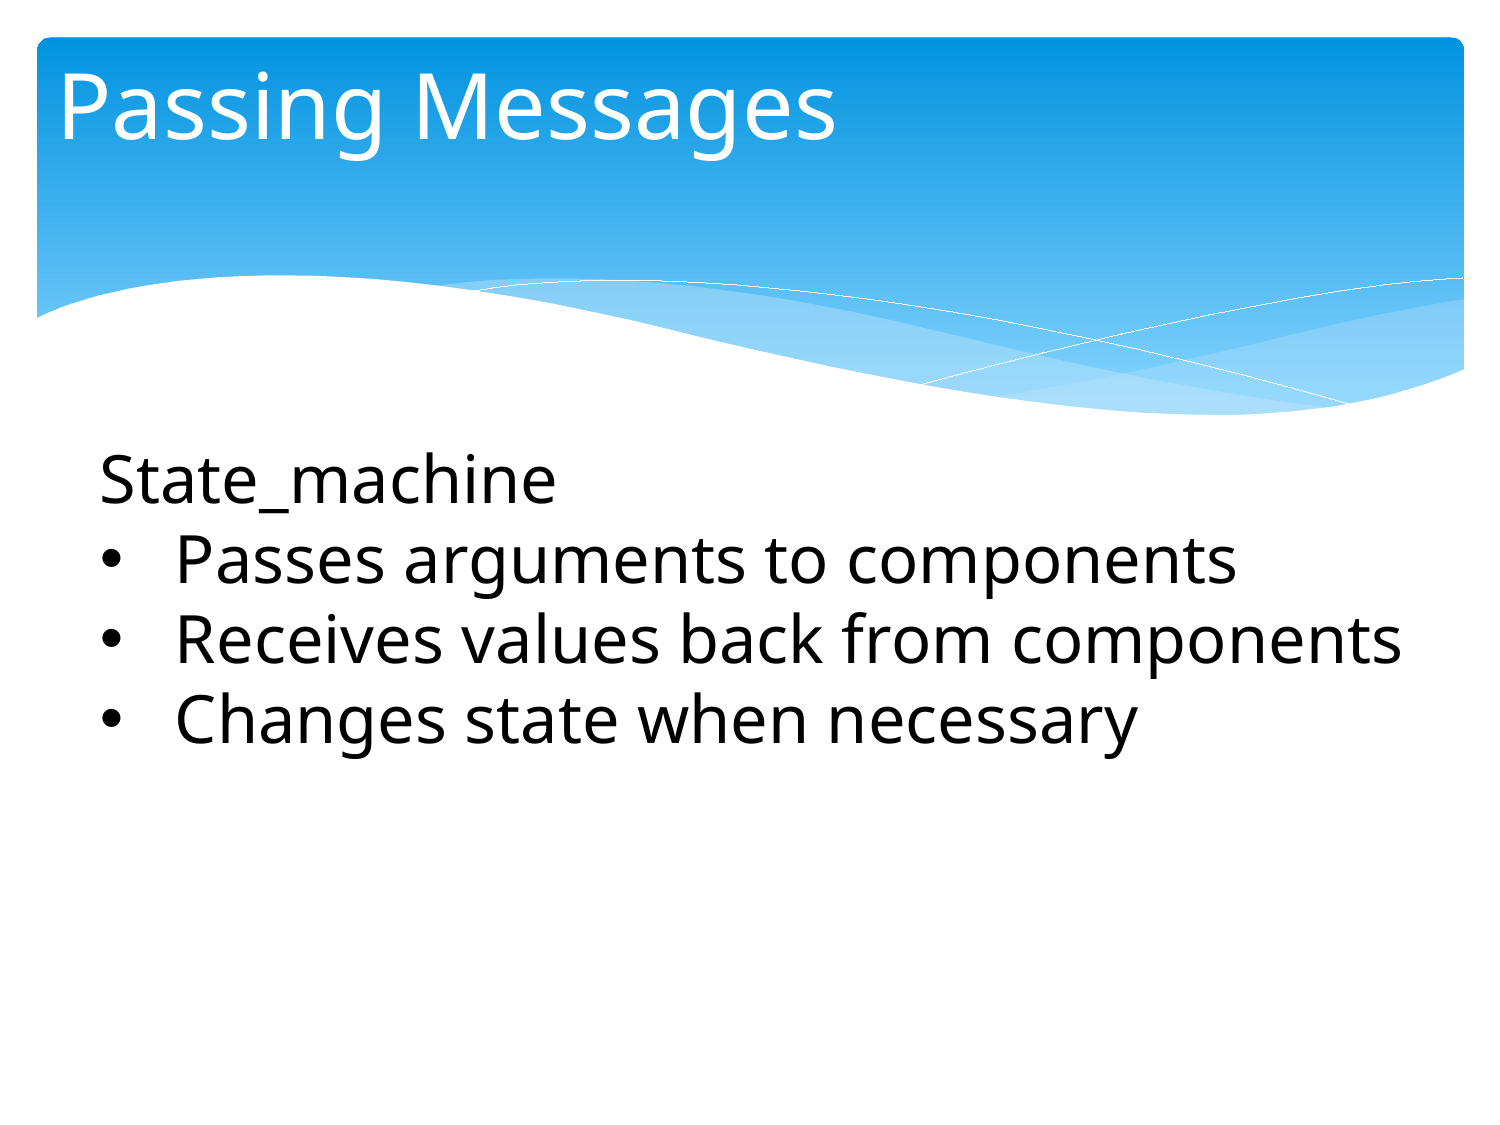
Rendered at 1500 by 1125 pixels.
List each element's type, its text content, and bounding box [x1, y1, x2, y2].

title Passing Messages [41, 40, 1459, 260]
text_box State_machine Passes arguments to components Receives values back from components Changes state when necessary [85, 429, 1435, 845]
